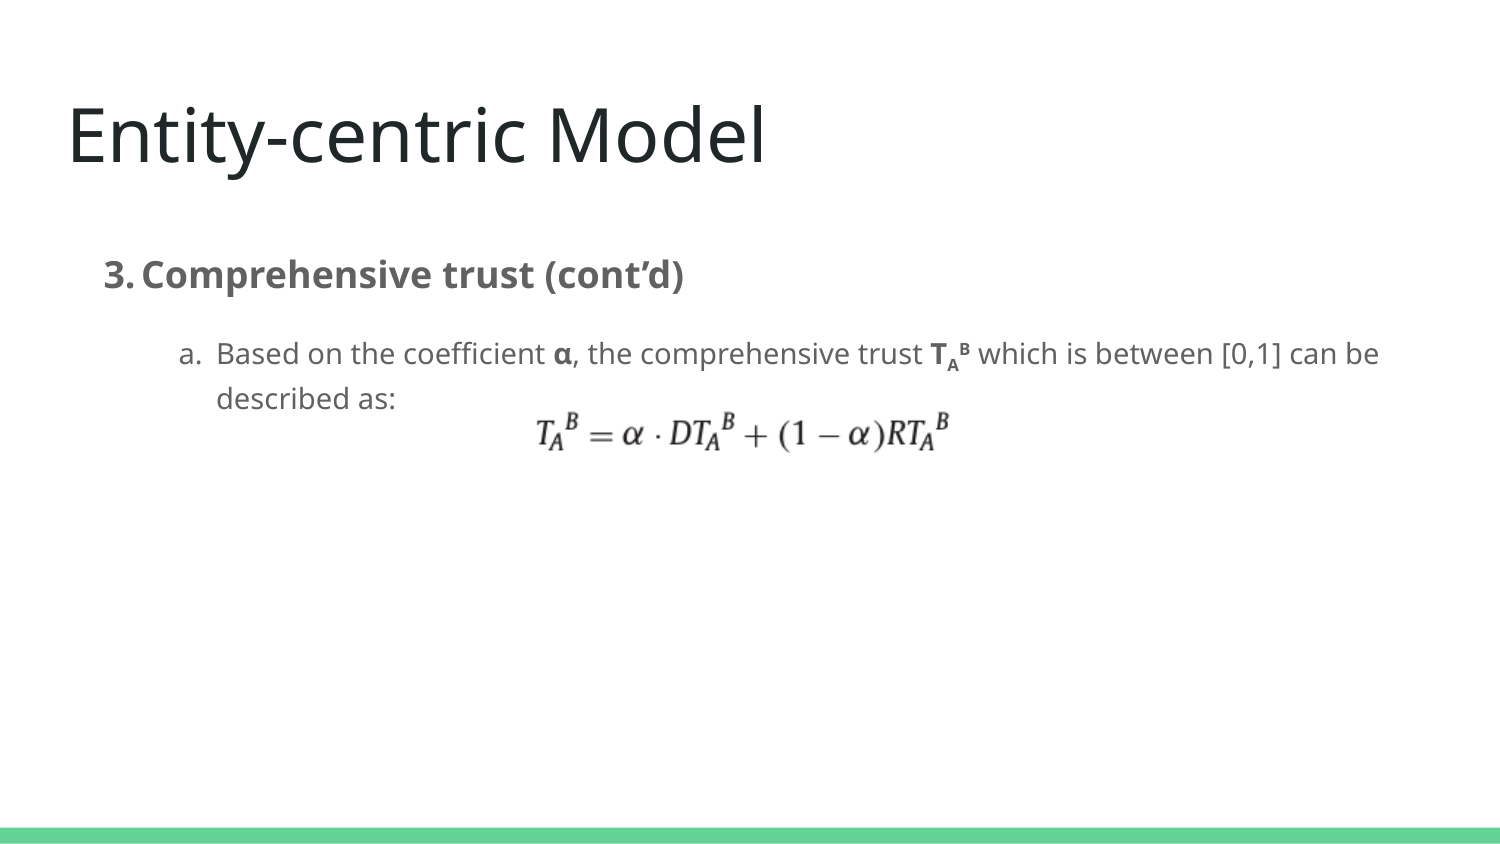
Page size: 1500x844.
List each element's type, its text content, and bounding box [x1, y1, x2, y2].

title Entity-centric Model [51, 72, 1449, 167]
list Comprehensive trust (cont’d) Based on the coefficient α, the comprehensive trust TAB which is between [0,1] can be described as: [51, 229, 1449, 750]
picture [526, 403, 974, 473]
